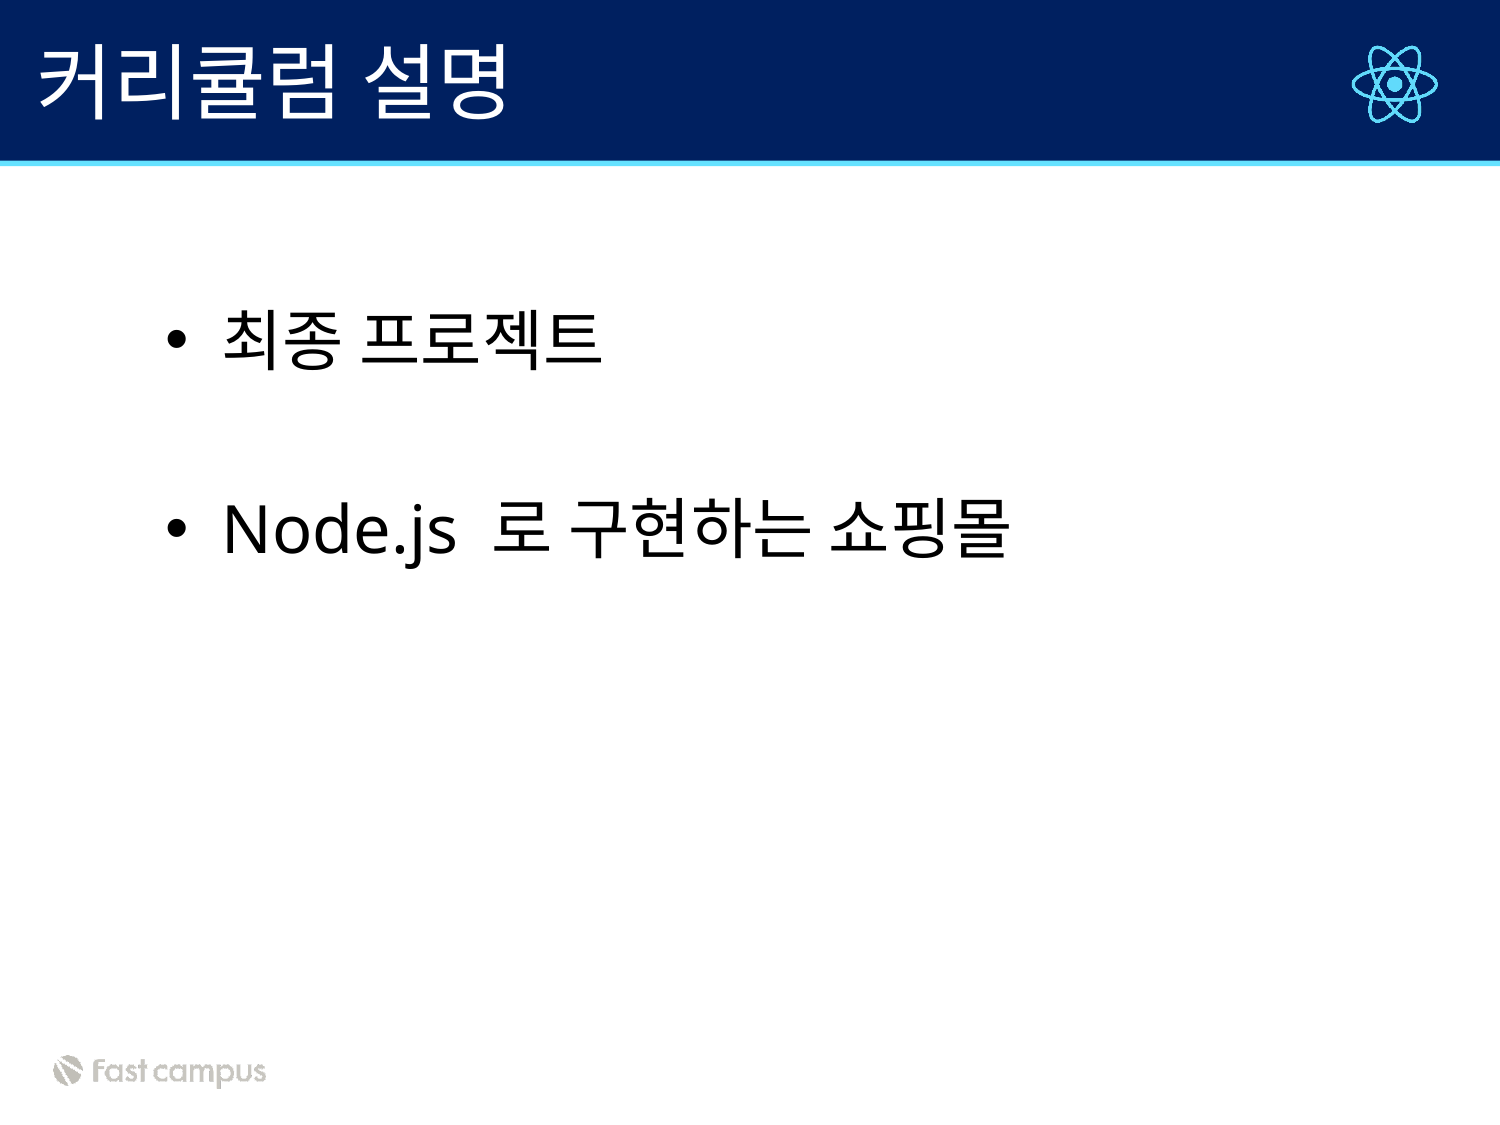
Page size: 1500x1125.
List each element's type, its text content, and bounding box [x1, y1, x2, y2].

list 최종 프로젝트 Node.js 로 구현하는 쇼핑몰 [157, 290, 1343, 953]
picture [53, 1046, 266, 1094]
picture [1380, 36, 1444, 135]
title 커리큘럼 설명 [28, 0, 1380, 175]
